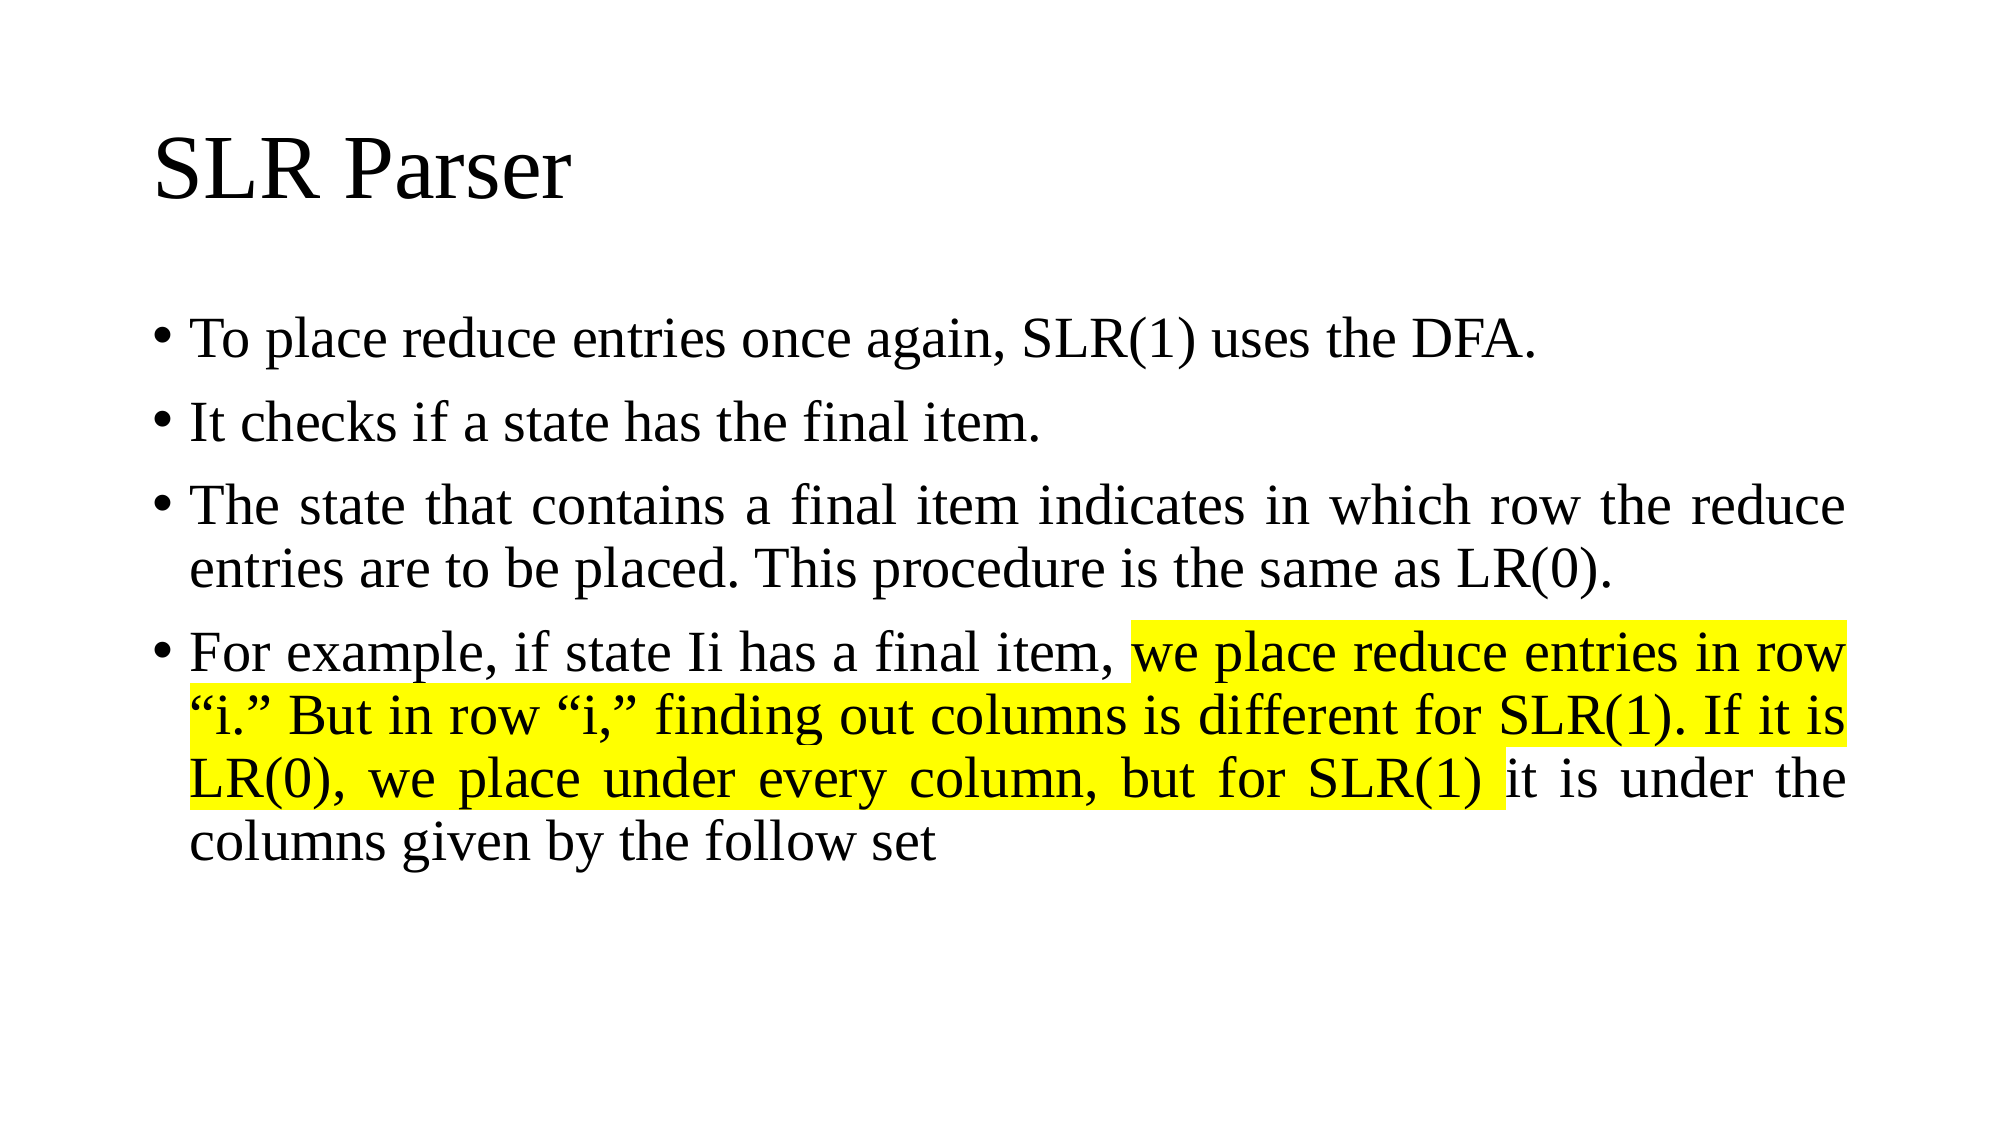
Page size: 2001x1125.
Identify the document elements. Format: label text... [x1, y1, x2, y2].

title SLR Parser [137, 59, 1863, 278]
list To place reduce entries once again, SLR(1) uses the DFA. It checks if a state has the final item. The state that contains a final item indicates in which row the reduce entries are to be placed. This procedure is the same as LR(0). For example, if state Ii has a final item, we place reduce entries in row “i.” But in row “i,” finding out columns is different for SLR(1). If it is LR(0), we place under every column, but for SLR(1) it is under the columns given by the follow set [137, 299, 1863, 1014]
